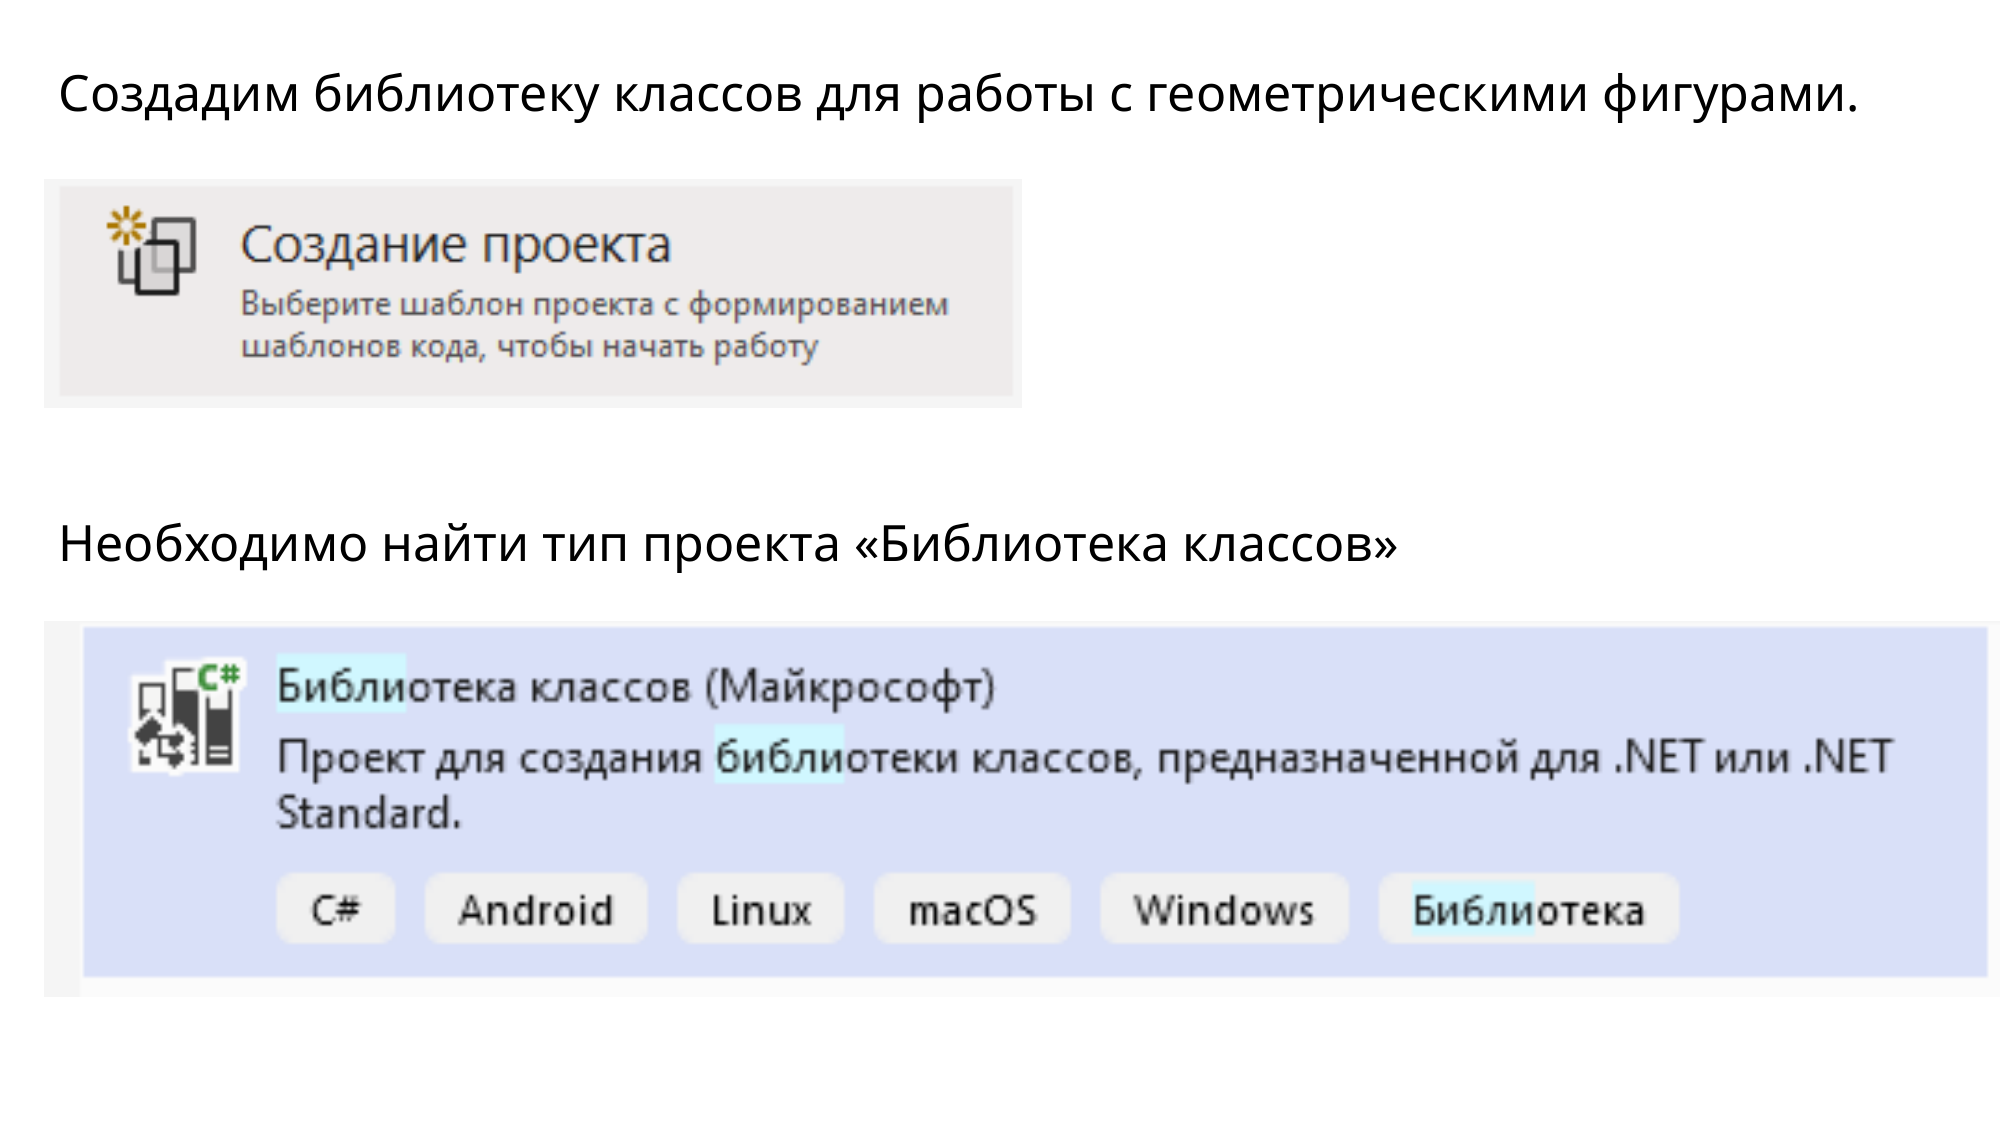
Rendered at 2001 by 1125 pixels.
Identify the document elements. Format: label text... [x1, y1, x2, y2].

picture [43, 179, 1022, 408]
picture [44, 621, 2000, 997]
text_box Создадим библиотеку классов для работы с геометрическими фигурами. Необходимо найти тип проекта «Библиотека классов» [43, 23, 2000, 579]
